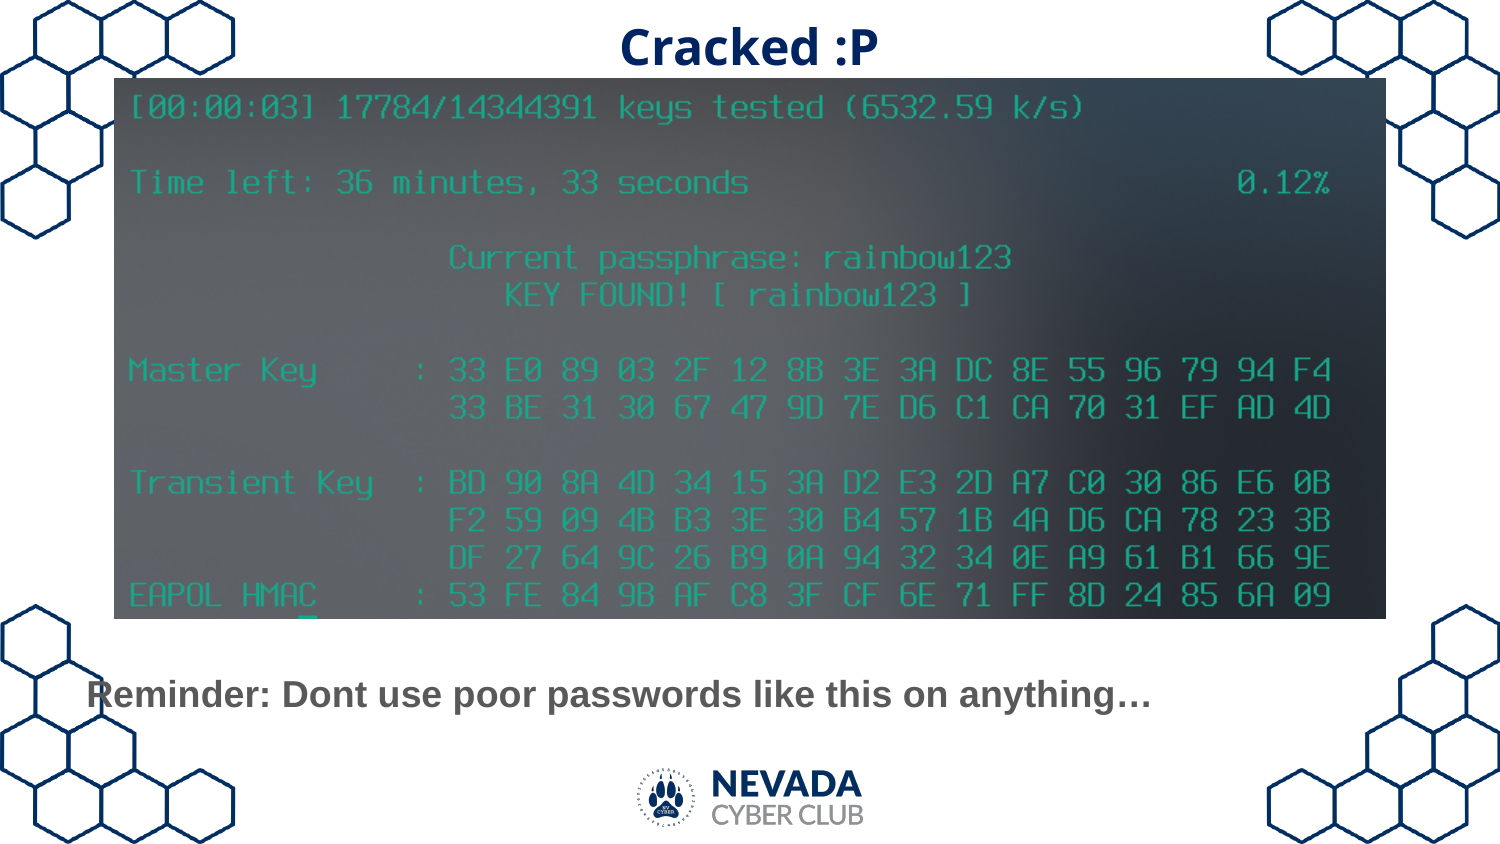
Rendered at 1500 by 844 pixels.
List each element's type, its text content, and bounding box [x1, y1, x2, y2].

title Cracked :P [134, 0, 1366, 76]
list Reminder: Dont use poor passwords like this on anything… [86, 647, 1414, 844]
picture [0, 0, 1500, 844]
